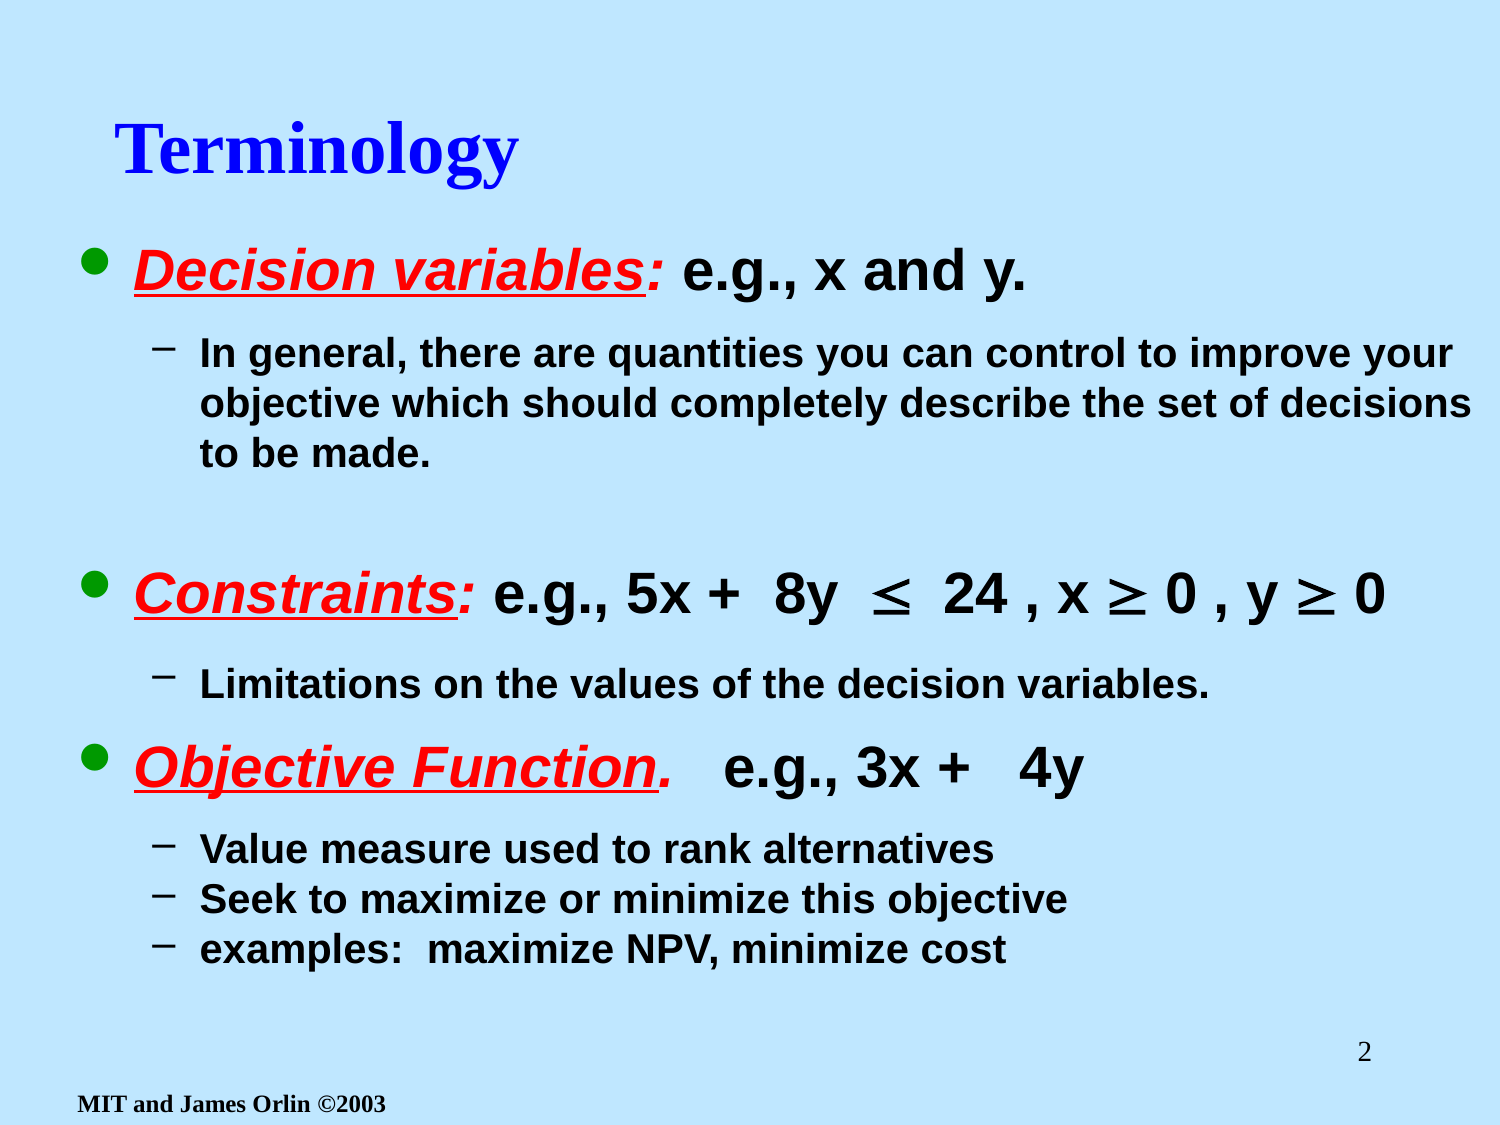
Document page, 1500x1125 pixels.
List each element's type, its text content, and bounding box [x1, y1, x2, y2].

list Decision variables: e.g., x and y. In general, there are quantities you can control to improve your objective which should completely describe the set of decisions to be made. Constraints: e.g., 5x + 8y  24 , x  0 , y  0 Limitations on the values of the decision variables. Objective Function. e.g., 3x + 4y Value measure used to rank alternatives Seek to maximize or minimize this objective examples: maximize NPV, minimize cost [62, 224, 1500, 1038]
footer MIT and James Orlin ©2003 [62, 1050, 538, 1125]
title Terminology [99, 50, 1375, 224]
slide_number 2 [1074, 1038, 1388, 1088]
